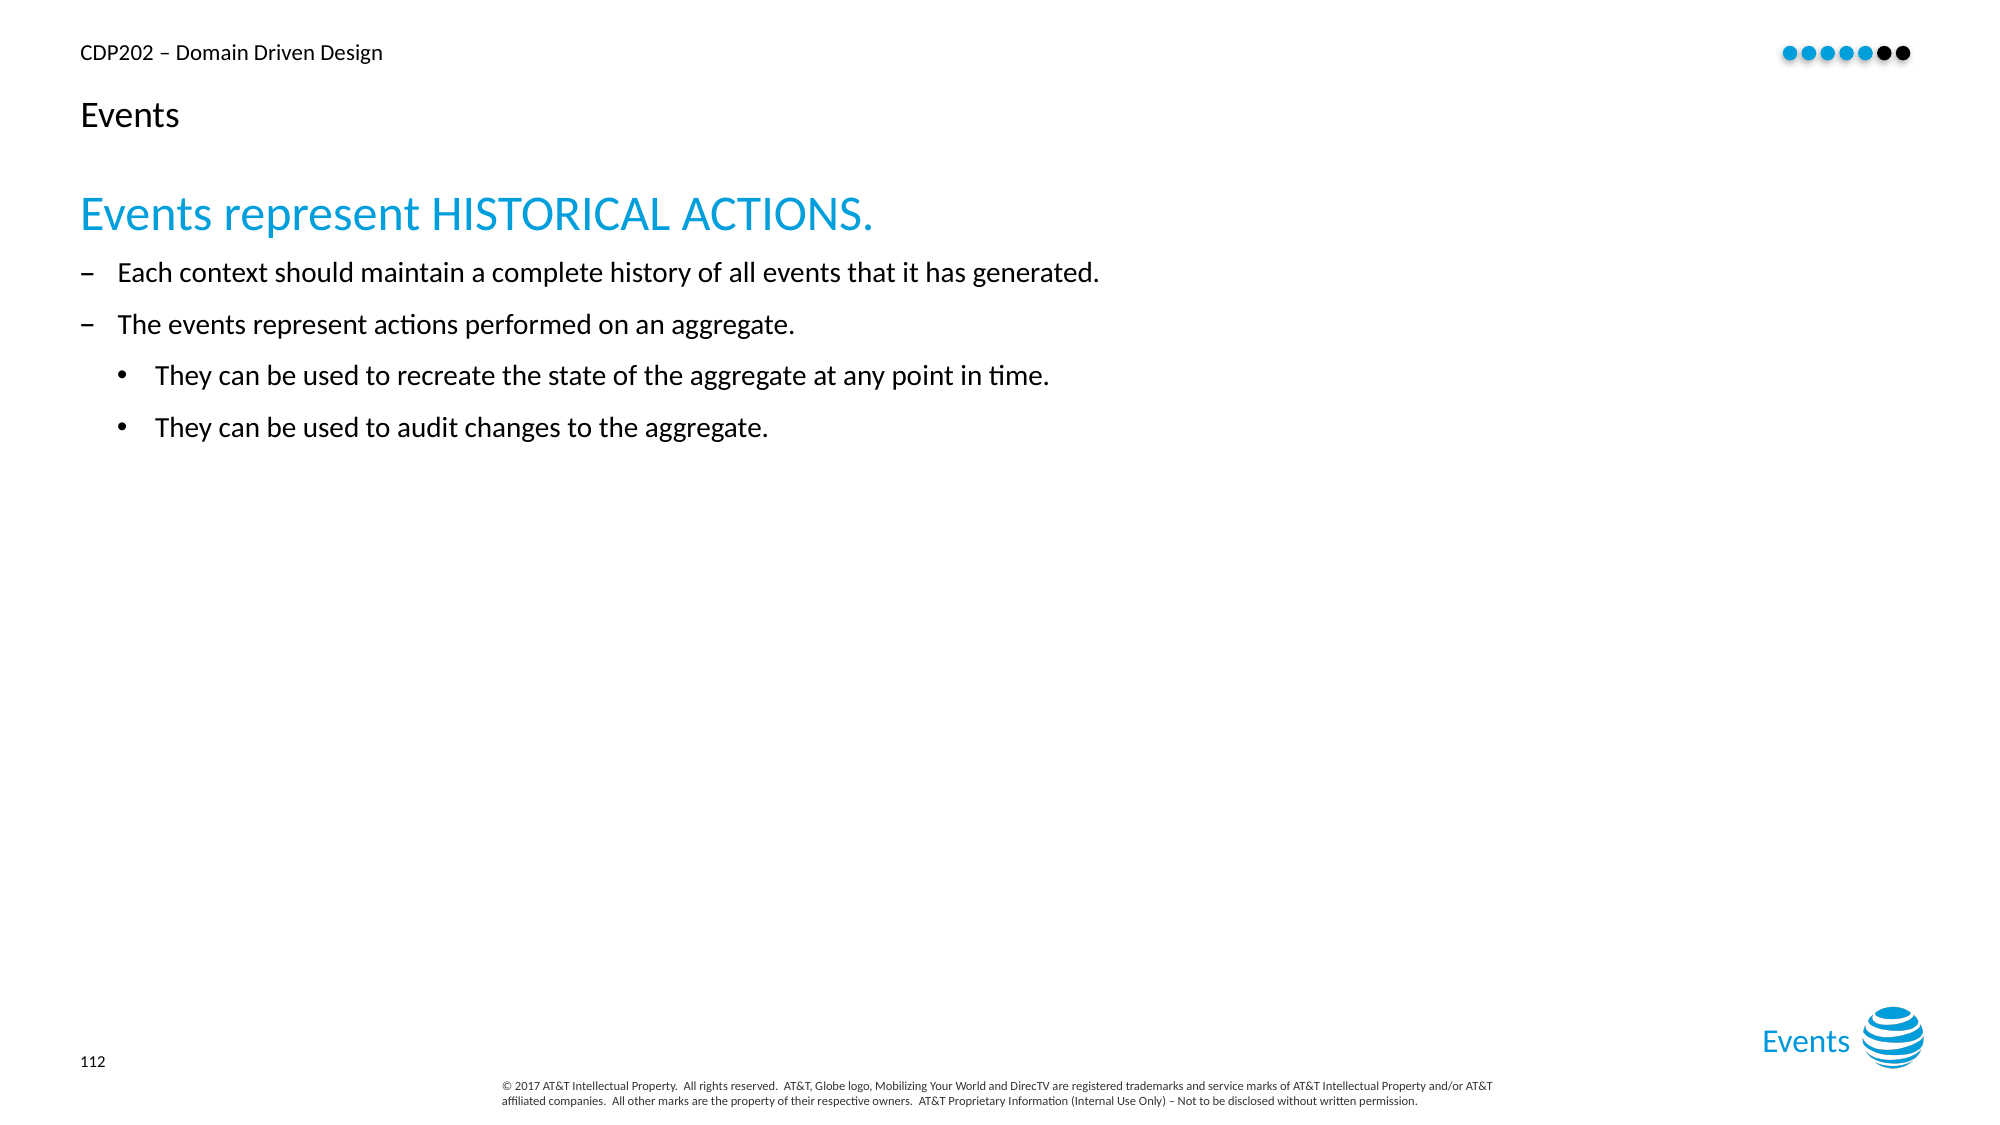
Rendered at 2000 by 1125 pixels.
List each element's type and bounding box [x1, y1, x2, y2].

list [80, 186, 1920, 977]
text_box [1782, 45, 1799, 62]
text_box [1838, 45, 1855, 62]
slide_number [80, 1049, 129, 1087]
text_box [1638, 1011, 1866, 1067]
text_box [1876, 45, 1893, 62]
title [80, 85, 1920, 142]
text_box [1800, 45, 1818, 62]
text_box [1857, 45, 1874, 62]
text_box [1819, 45, 1836, 62]
text_box [1895, 45, 1912, 62]
